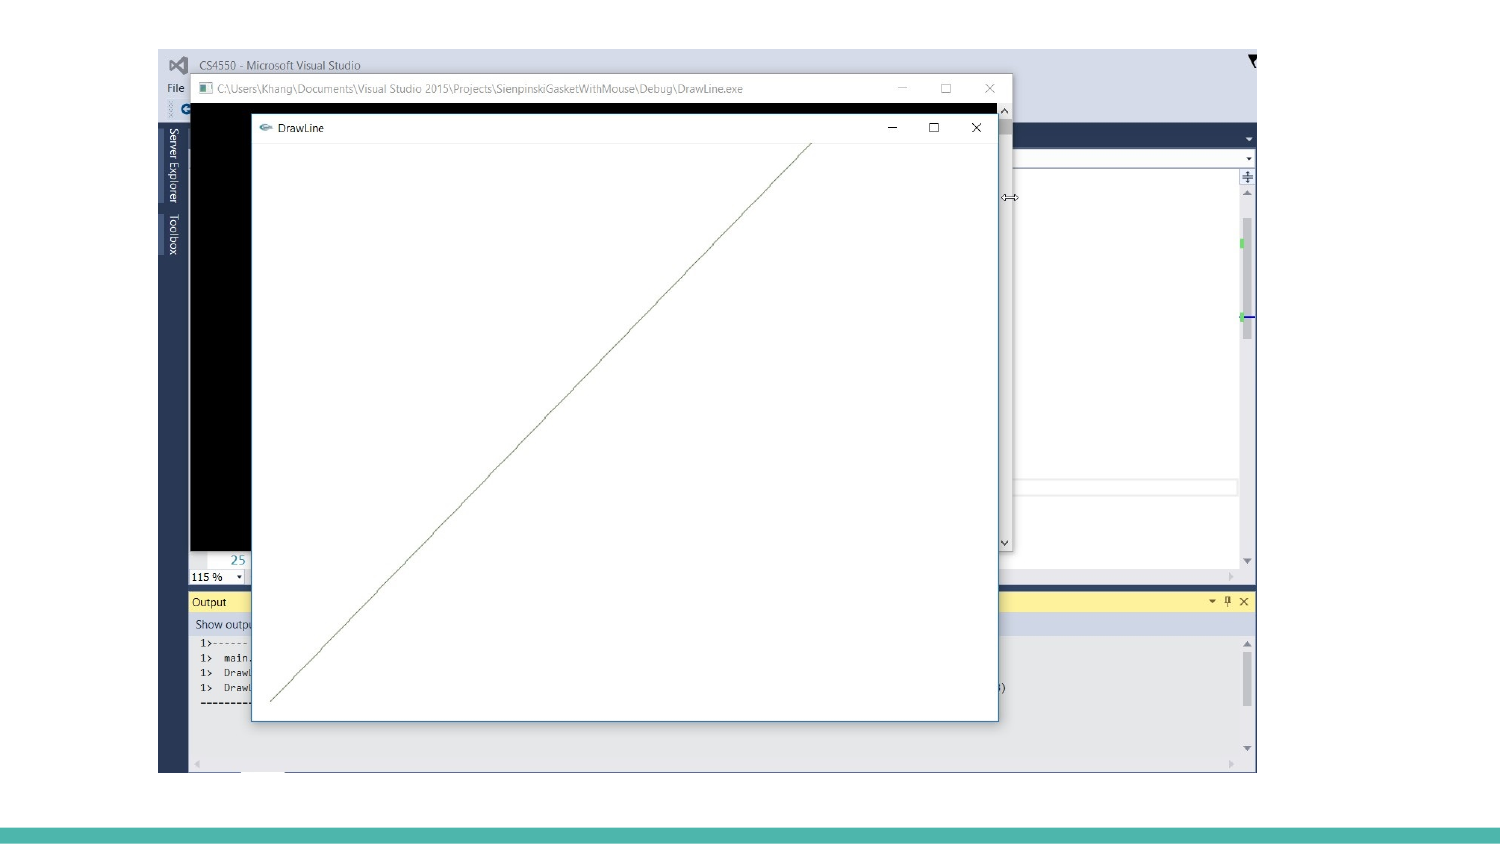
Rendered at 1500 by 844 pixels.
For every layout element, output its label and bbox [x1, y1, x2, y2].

picture [158, 49, 1257, 774]
